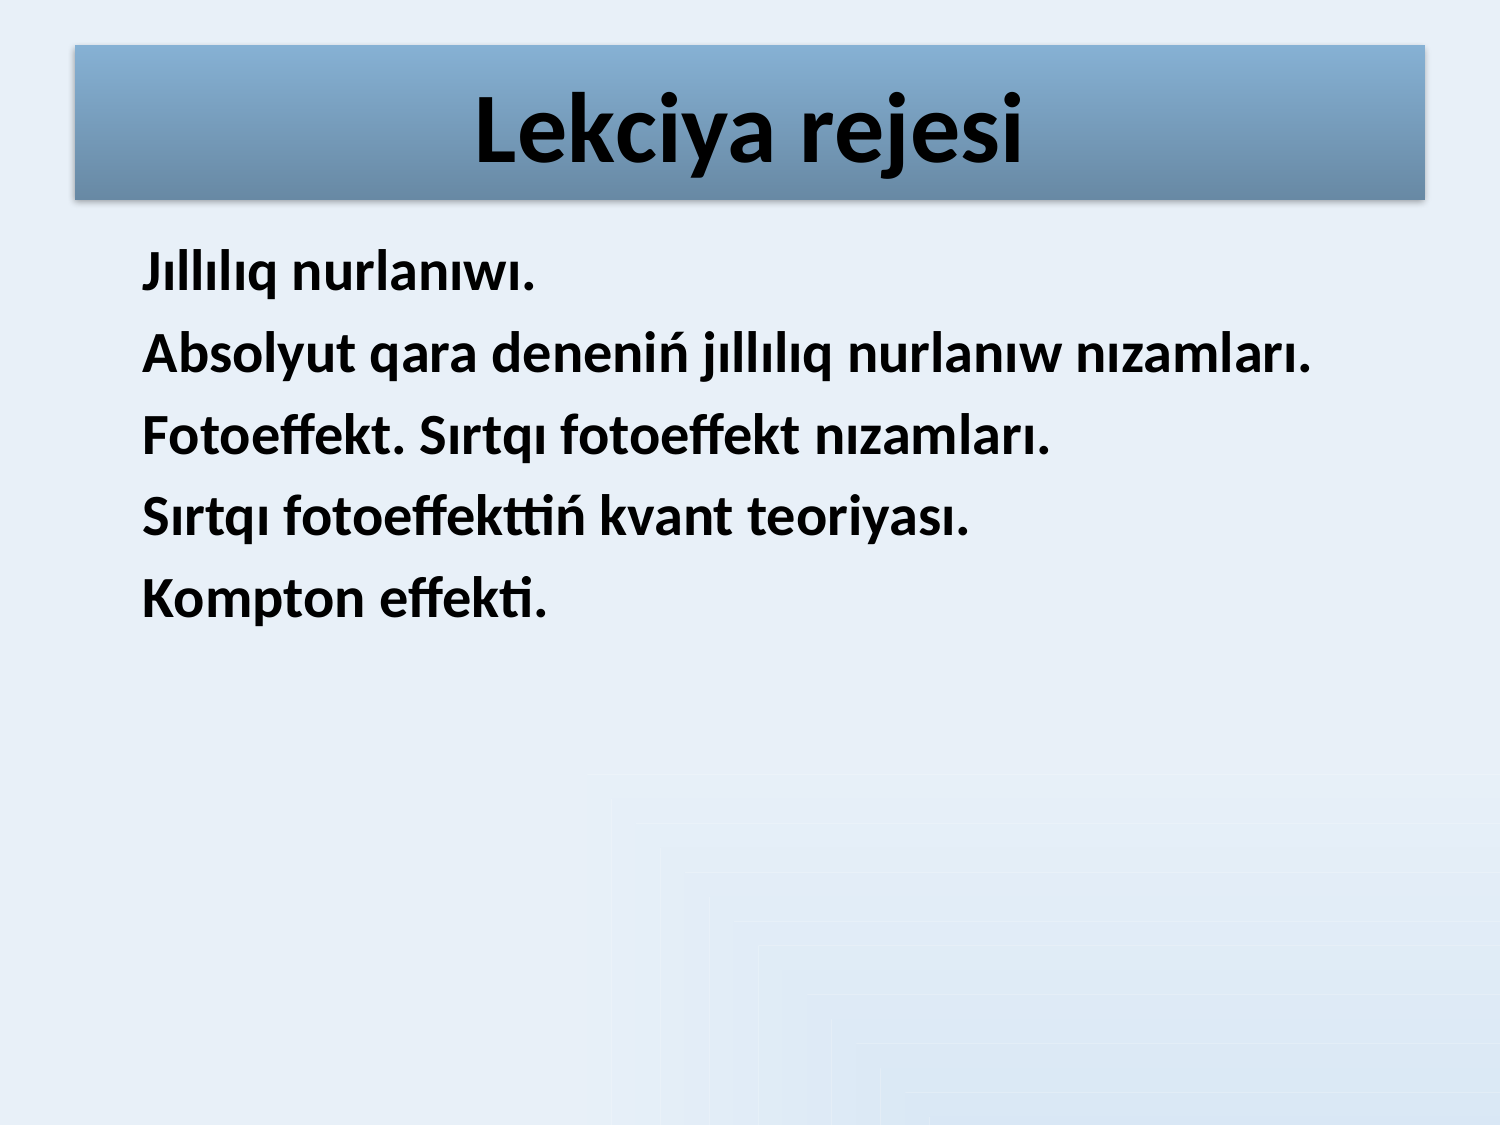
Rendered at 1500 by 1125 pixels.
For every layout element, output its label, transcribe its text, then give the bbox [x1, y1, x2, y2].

list Jıllılıq nurlanıwı. Absolyut qara deneniń jıllılıq nurlanıw nızamları. Fotoeffekt. Sırtqı fotoeffekt nızamları. Sırtqı fotoeffekttiń kvant teoriyası. Kompton effekti. [75, 224, 1425, 1005]
title Lеkсiya rеjеsi [75, 45, 1425, 200]
